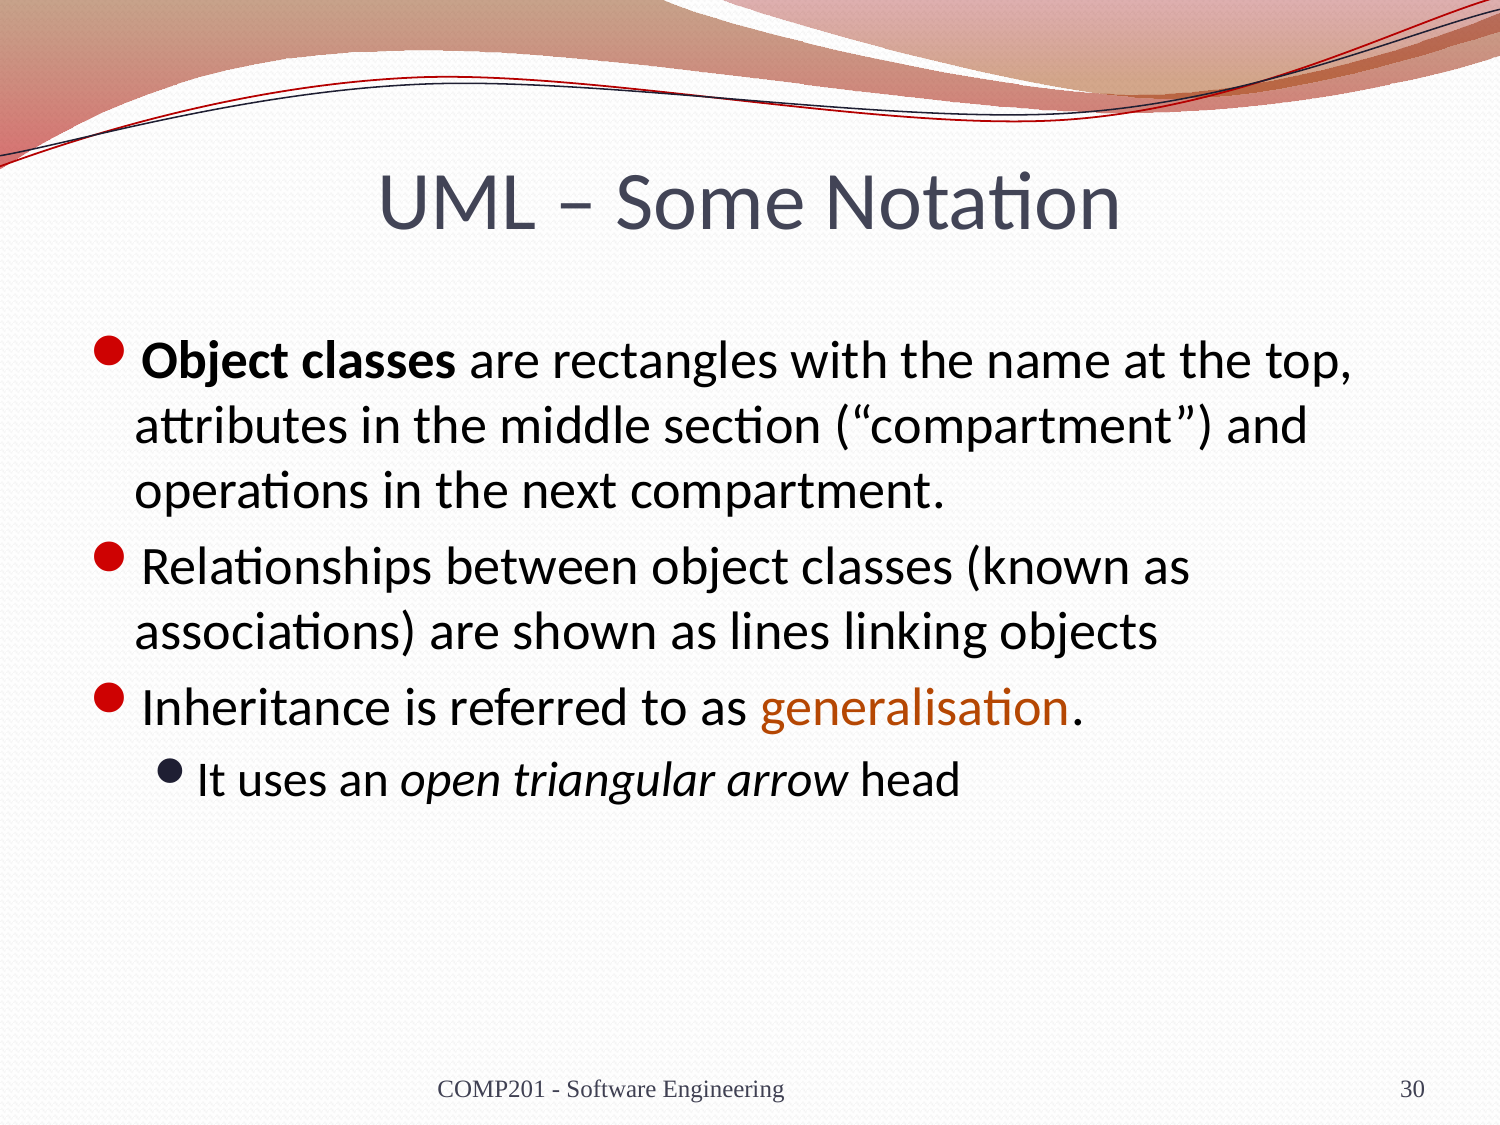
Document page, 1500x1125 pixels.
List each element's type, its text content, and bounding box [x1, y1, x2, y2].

footer COMP201 - Software Engineering [437, 1042, 988, 1103]
list Object classes are rectangles with the name at the top, attributes in the middle section (“compartment”) and operations in the next compartment. Relationships between object classes (known as associations) are shown as lines linking objects Inheritance is referred to as generalisation. It uses an open triangular arrow head [75, 317, 1425, 1038]
title UML – Some Notation [75, 115, 1425, 247]
slide_number 30 [1299, 1042, 1425, 1103]
